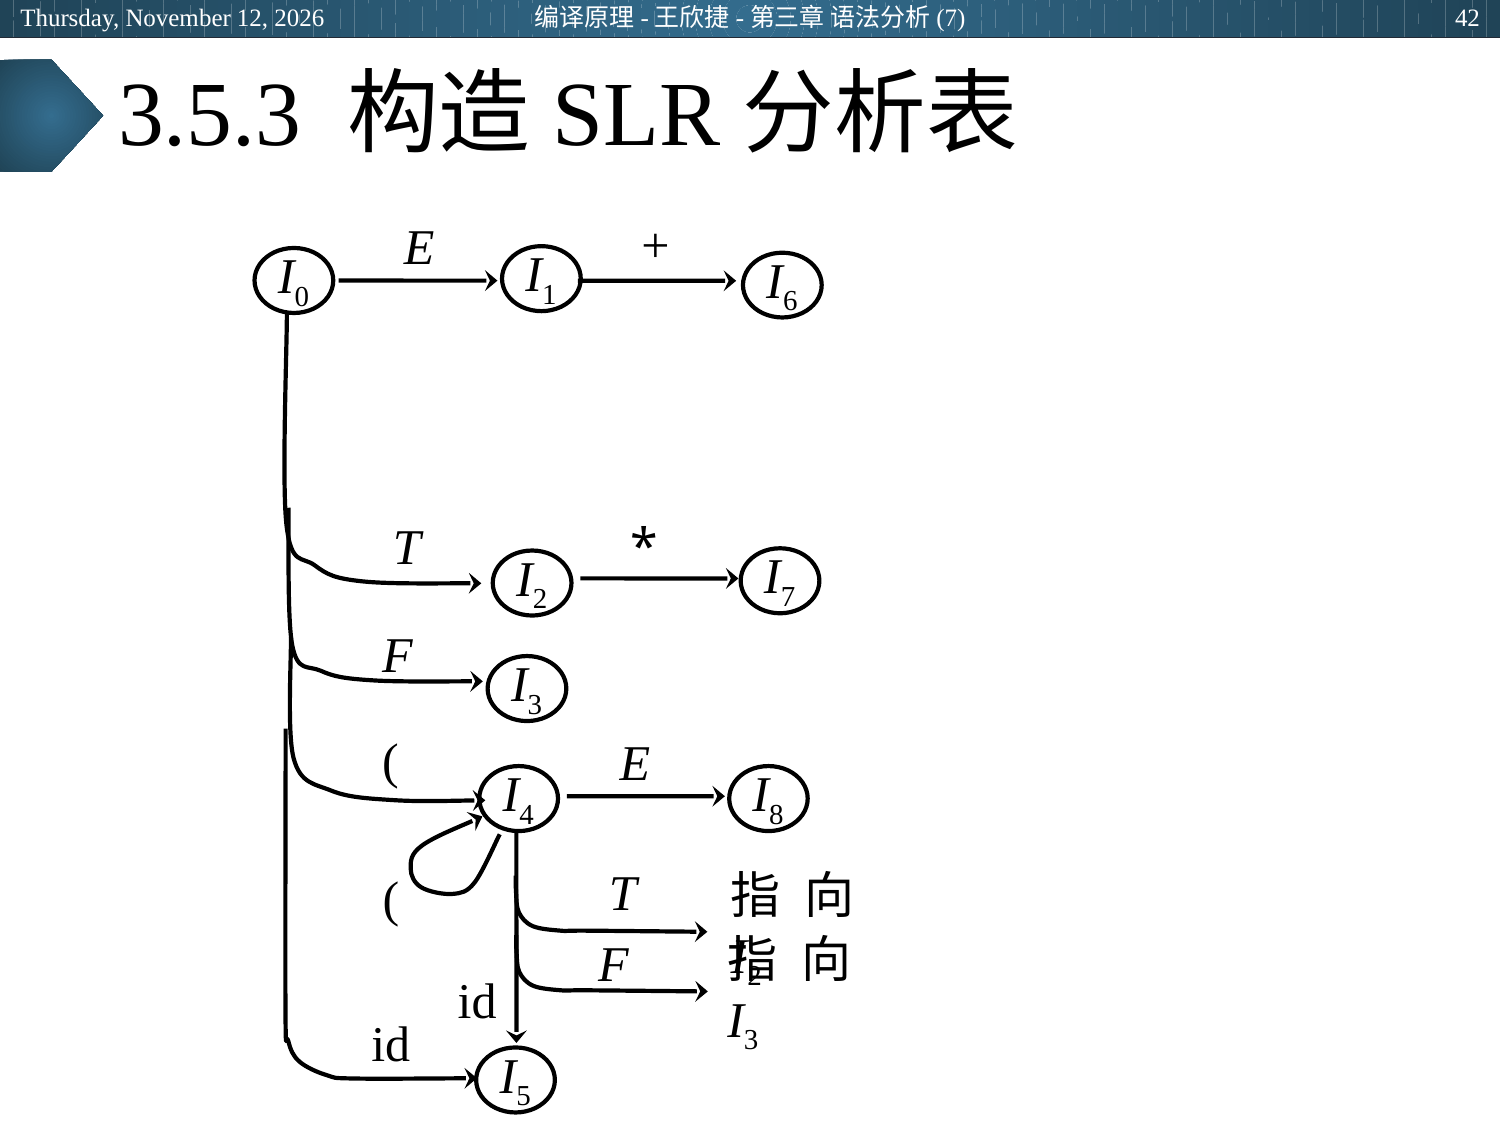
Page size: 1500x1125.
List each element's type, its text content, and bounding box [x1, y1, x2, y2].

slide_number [5, 1, 344, 32]
footer 编译原理-王欣捷-第三章 语法分析(7) [496, 1, 1004, 32]
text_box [254, 216, 875, 1113]
slide_number 42 [1157, 1, 1495, 32]
title 3.5.3 构造SLR分析表 [103, 37, 1397, 194]
